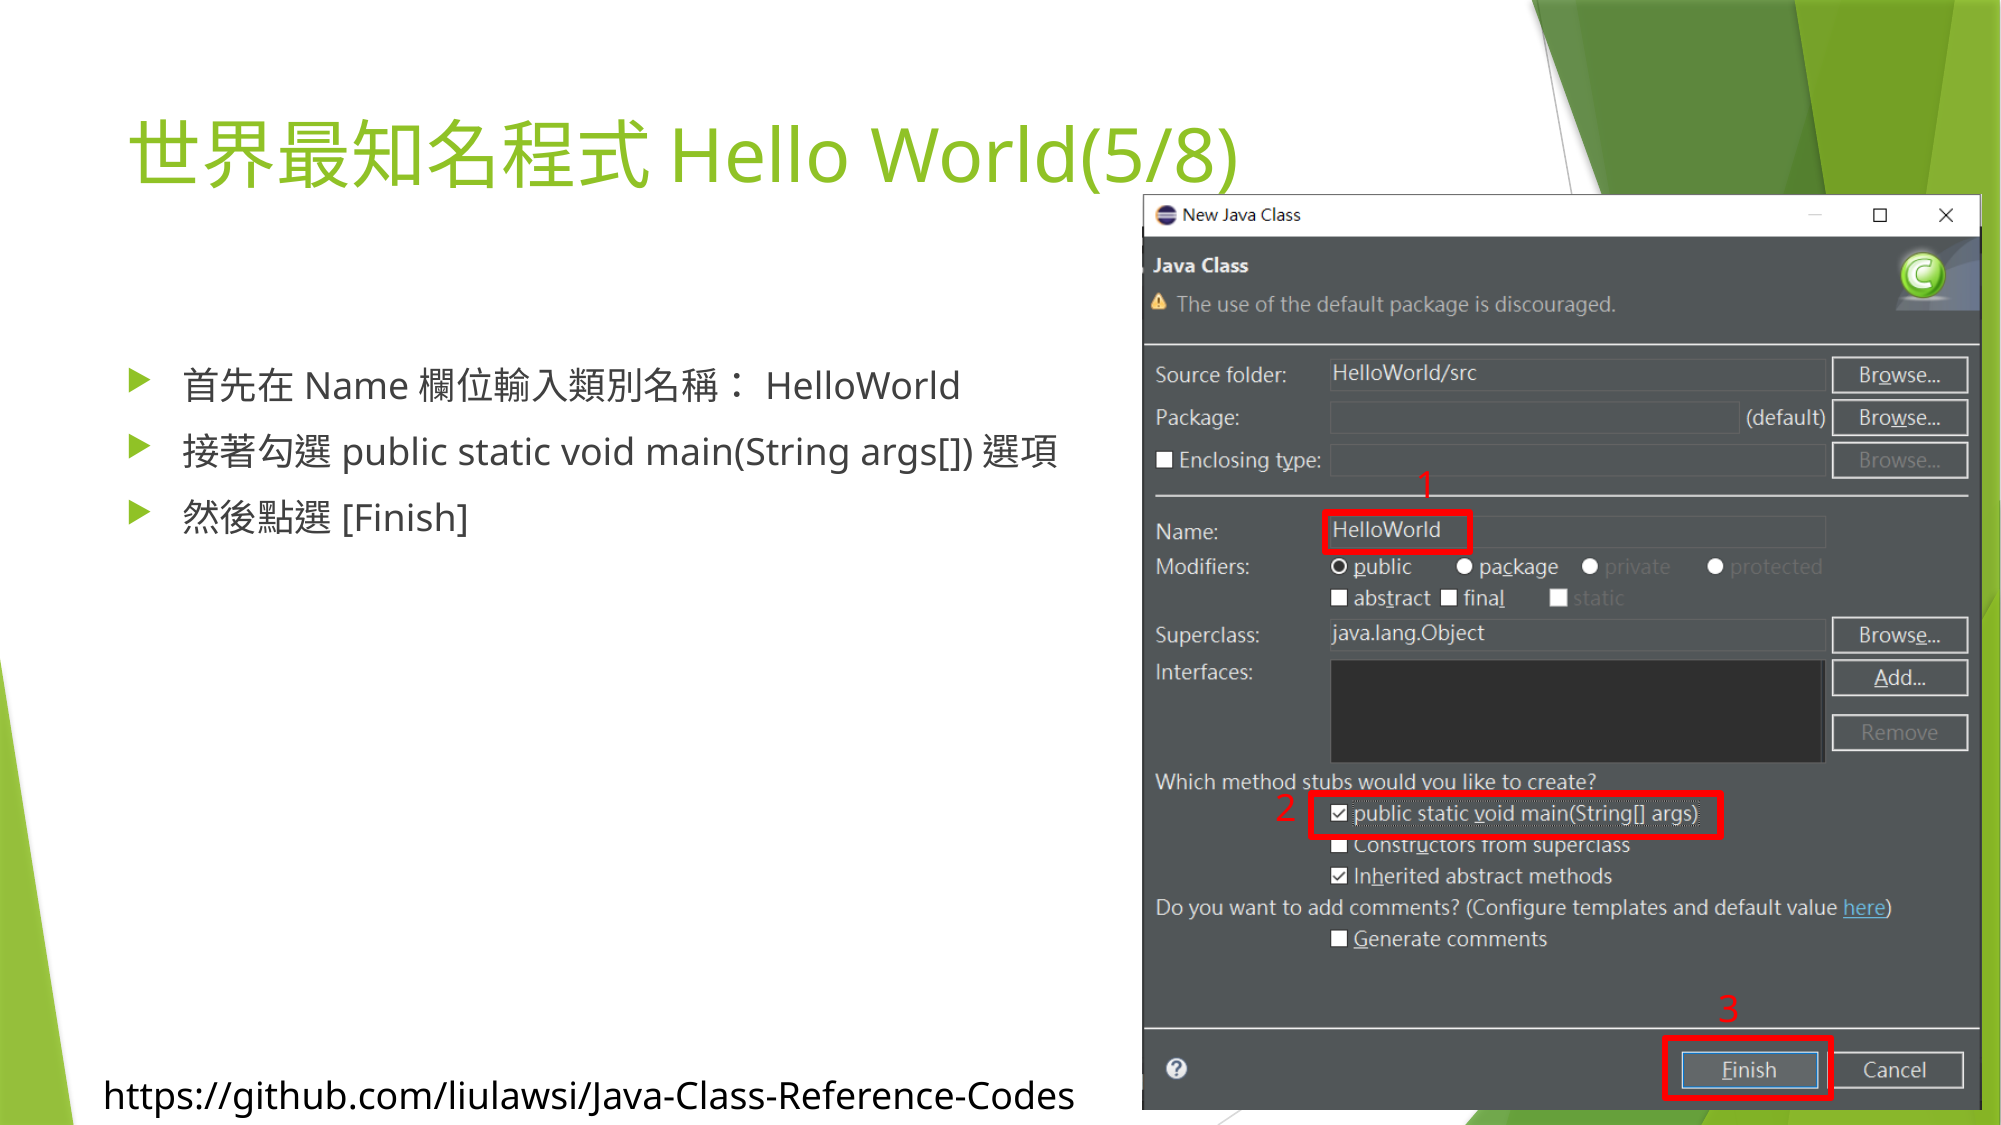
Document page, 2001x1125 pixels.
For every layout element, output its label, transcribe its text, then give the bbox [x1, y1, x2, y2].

title 世界最知名程式Hello World(5/8) [111, 99, 1522, 317]
list 首先在Name欄位輸入類別名稱：HelloWorld 接著勾選public static void main(String args[])選項 然後點選[Finish] [111, 354, 1136, 992]
picture [1141, 194, 1982, 1110]
